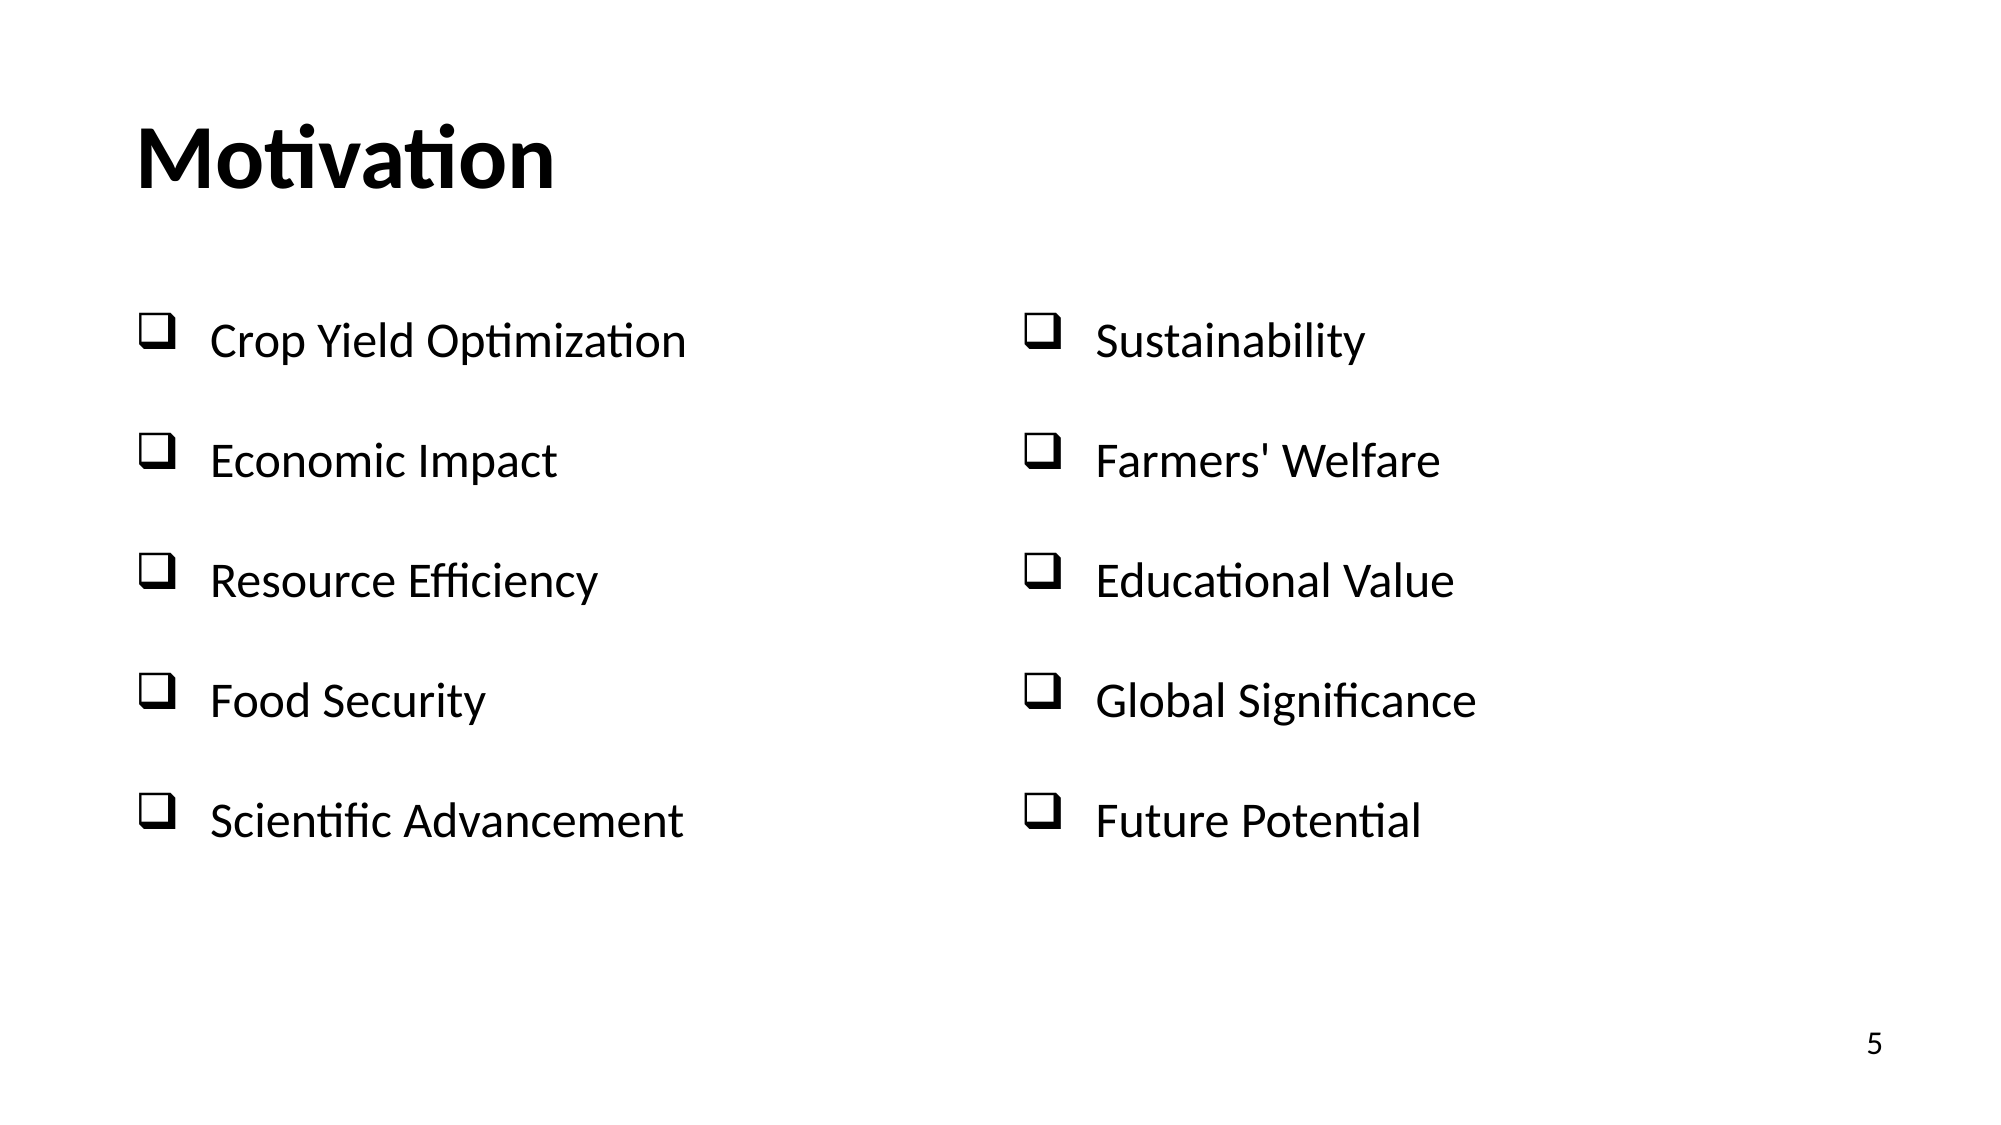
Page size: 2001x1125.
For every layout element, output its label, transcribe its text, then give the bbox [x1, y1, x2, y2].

text_box Motivation [120, 88, 2000, 214]
text_box 5 [1448, 1010, 1898, 1071]
text_box Crop Yield Optimization Economic Impact Resource Efficiency Food Security Scientific Advancement Sustainability Farmers' Welfare Educational Value Global Significance Future Potential [120, 300, 1921, 1027]
